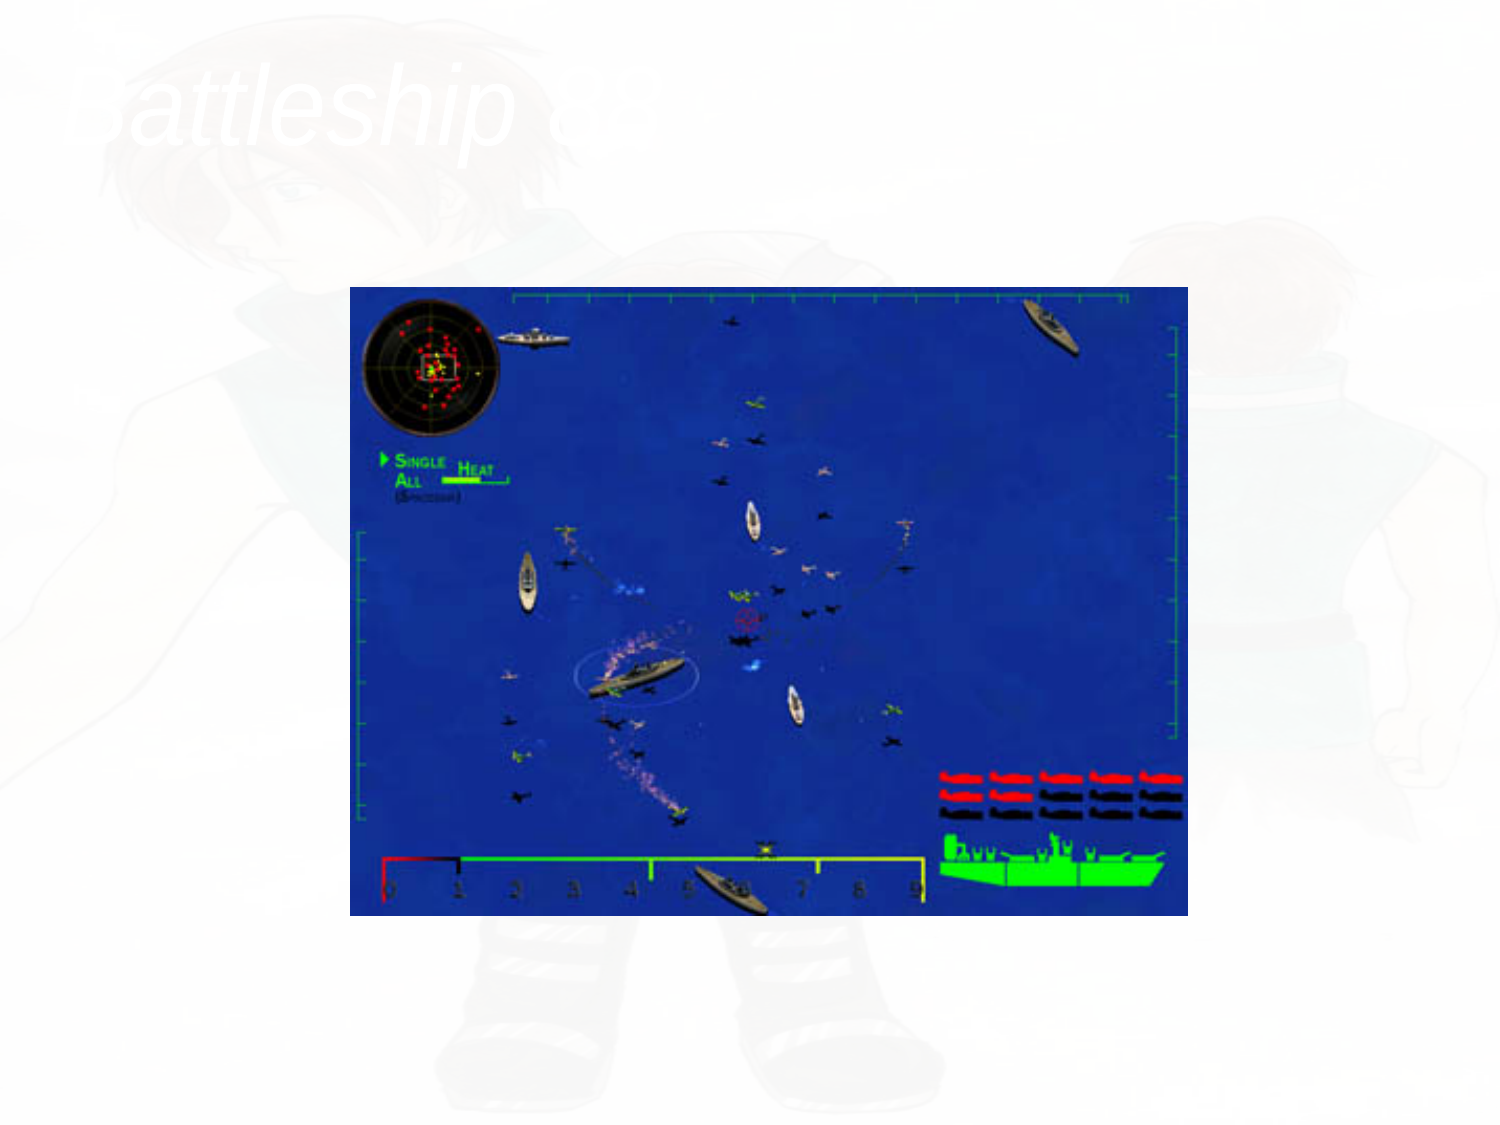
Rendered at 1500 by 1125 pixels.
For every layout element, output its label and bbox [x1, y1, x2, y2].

picture [349, 287, 1188, 916]
